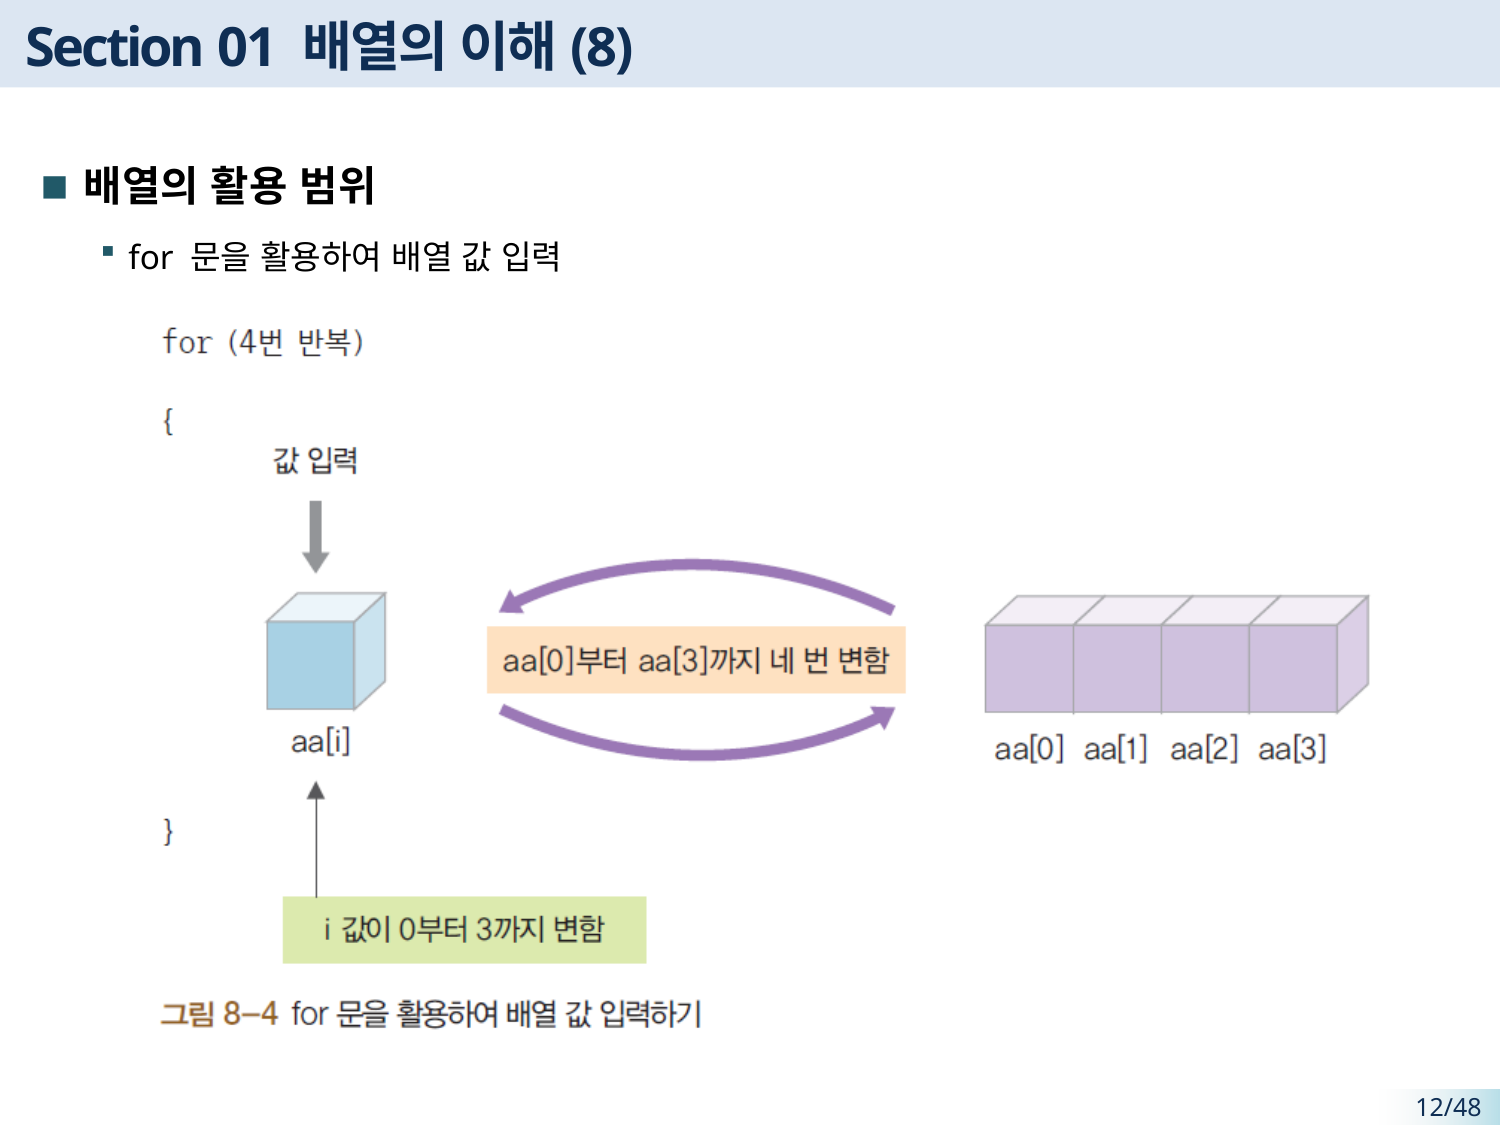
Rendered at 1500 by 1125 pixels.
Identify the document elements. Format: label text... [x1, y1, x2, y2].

picture [146, 322, 1375, 1037]
list 배열의 활용 범위 for 문을 활용하여 배열 값 입력 [10, 126, 1481, 1057]
title Section 01 배열의 이해(8) [10, 5, 1288, 84]
